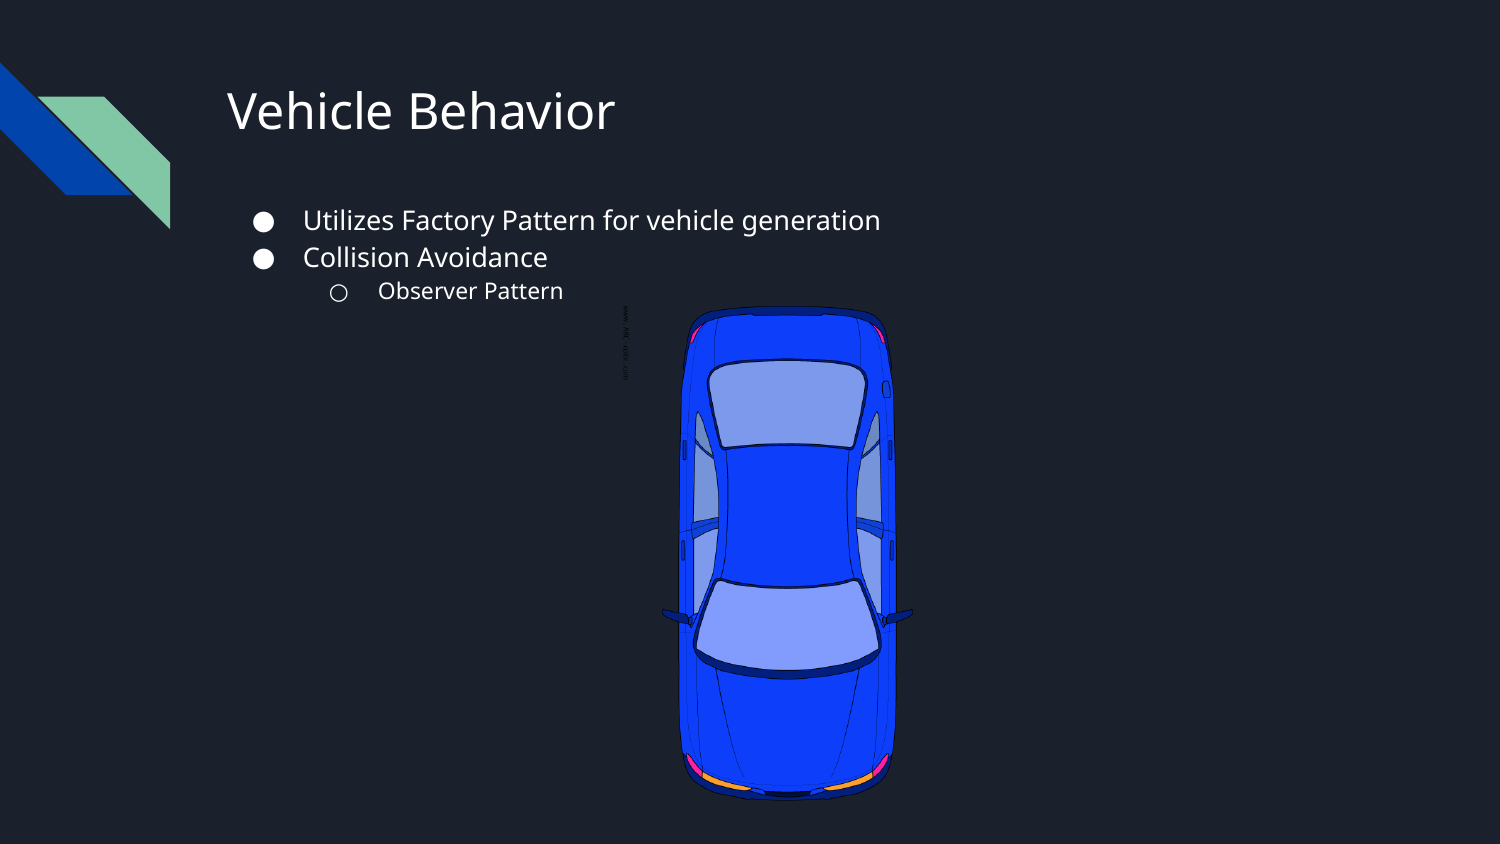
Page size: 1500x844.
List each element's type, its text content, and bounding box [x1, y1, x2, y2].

list Utilizes Factory Pattern for vehicle generation Collision Avoidance Observer Pattern [212, 183, 1368, 661]
title Vehicle Behavior [212, 64, 1368, 183]
picture [612, 295, 968, 811]
